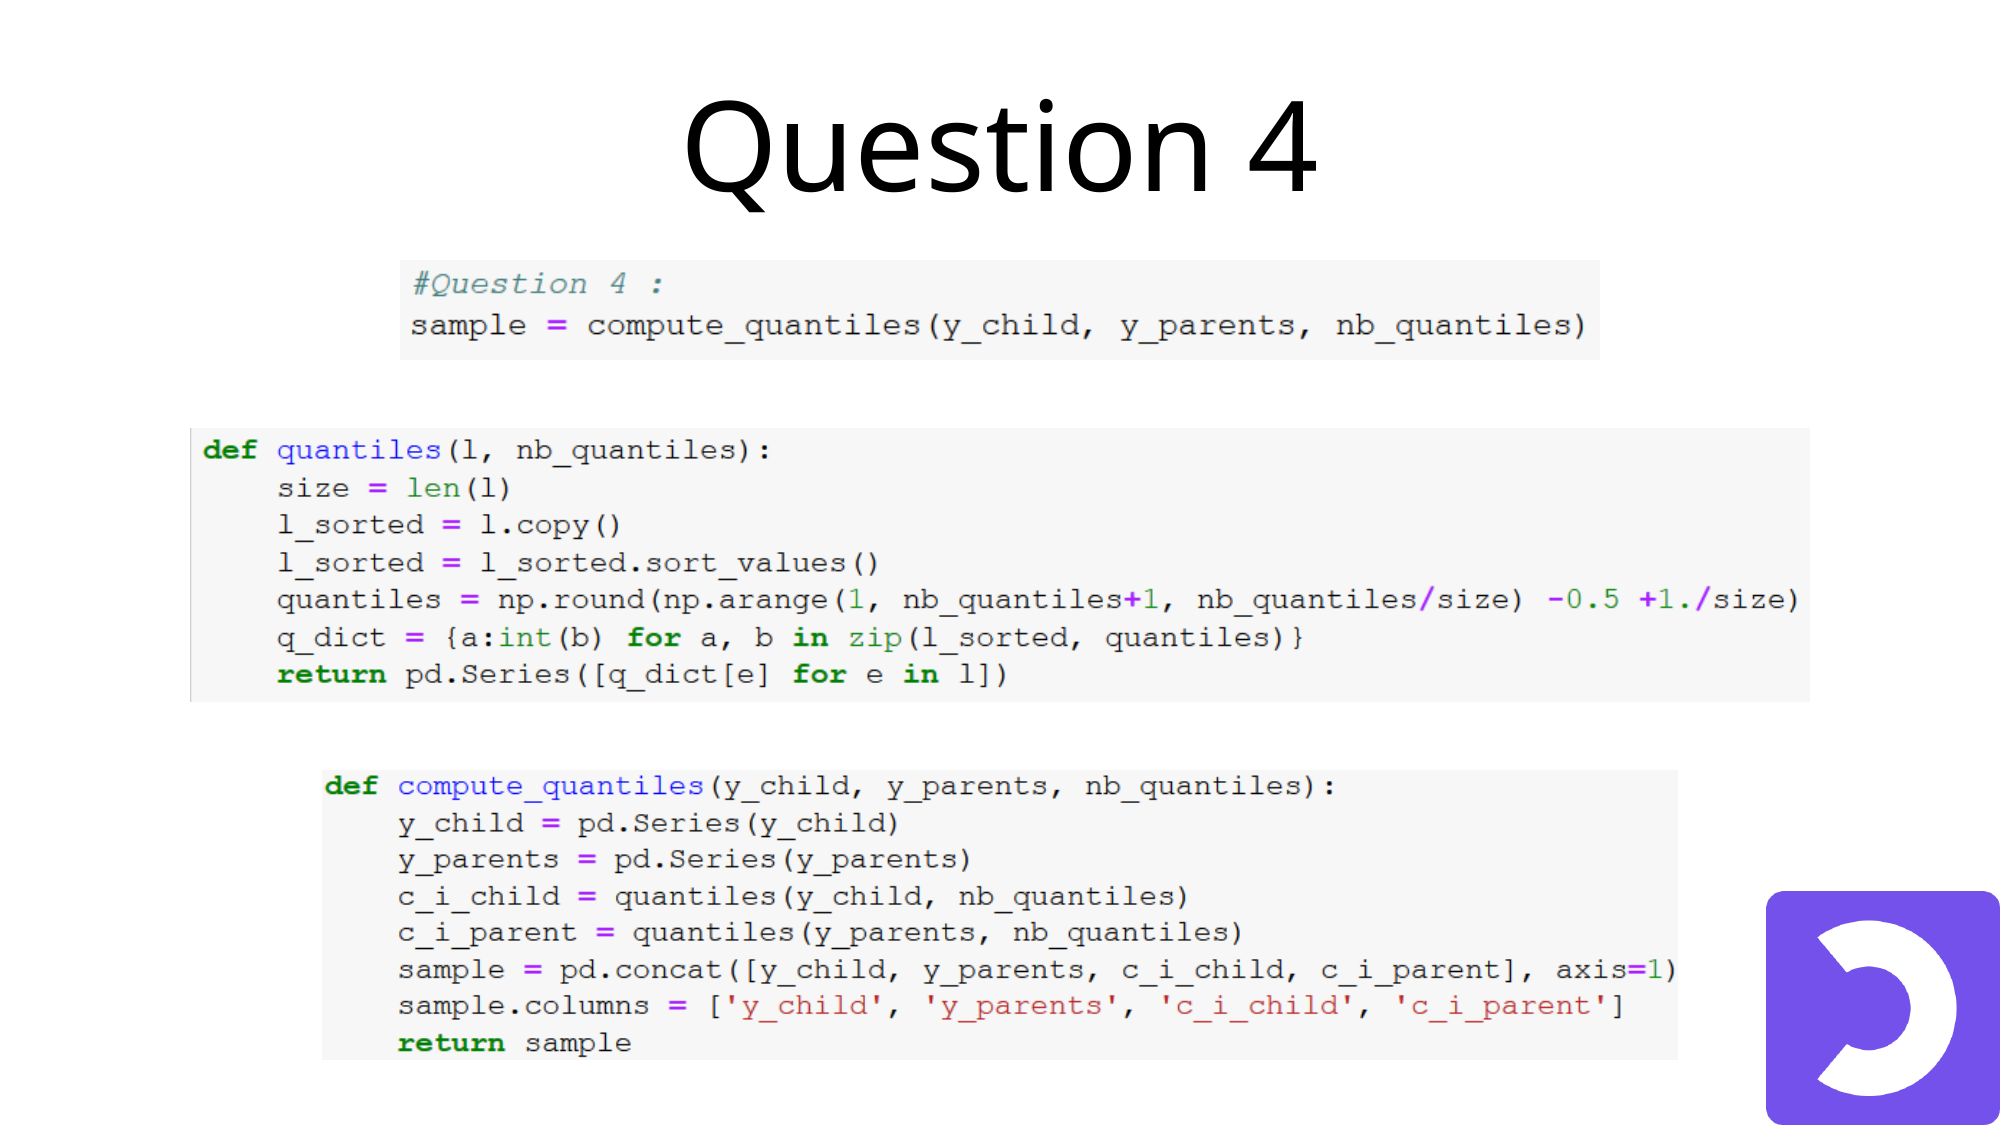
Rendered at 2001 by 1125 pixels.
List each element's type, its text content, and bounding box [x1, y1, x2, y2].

text_box Question 4 [228, 65, 1772, 237]
picture [1766, 891, 2000, 1125]
picture [322, 769, 1678, 1060]
picture [400, 260, 1600, 360]
picture [190, 428, 1810, 702]
